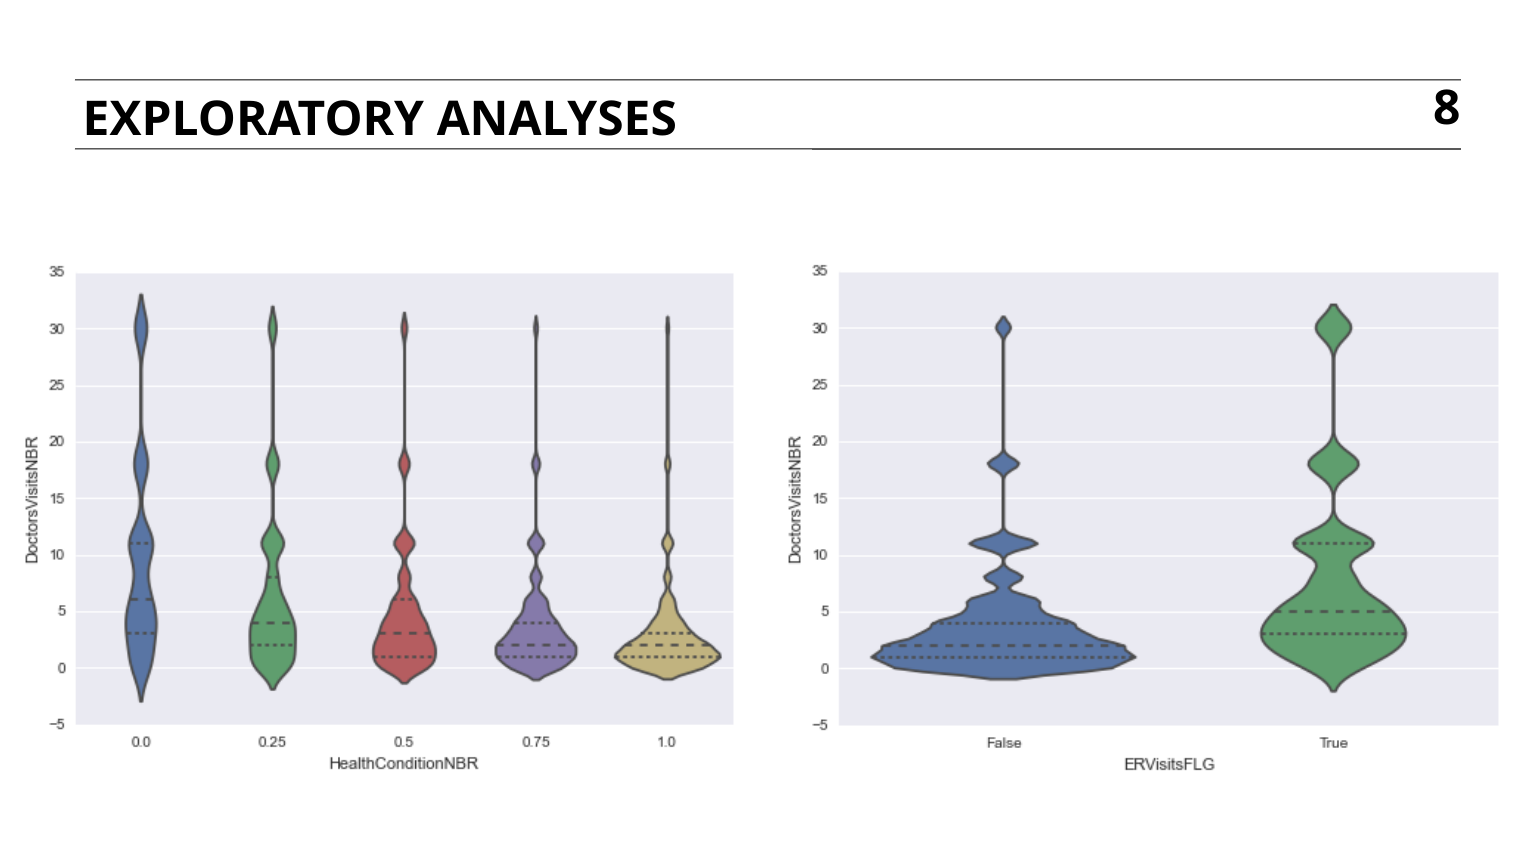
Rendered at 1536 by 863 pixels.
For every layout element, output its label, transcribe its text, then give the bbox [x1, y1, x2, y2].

list Exploratory analyses [67, 86, 1343, 162]
picture [780, 255, 1509, 783]
subtitle [67, 193, 1431, 782]
slide_number 8 [1419, 92, 1461, 144]
picture [17, 255, 745, 781]
